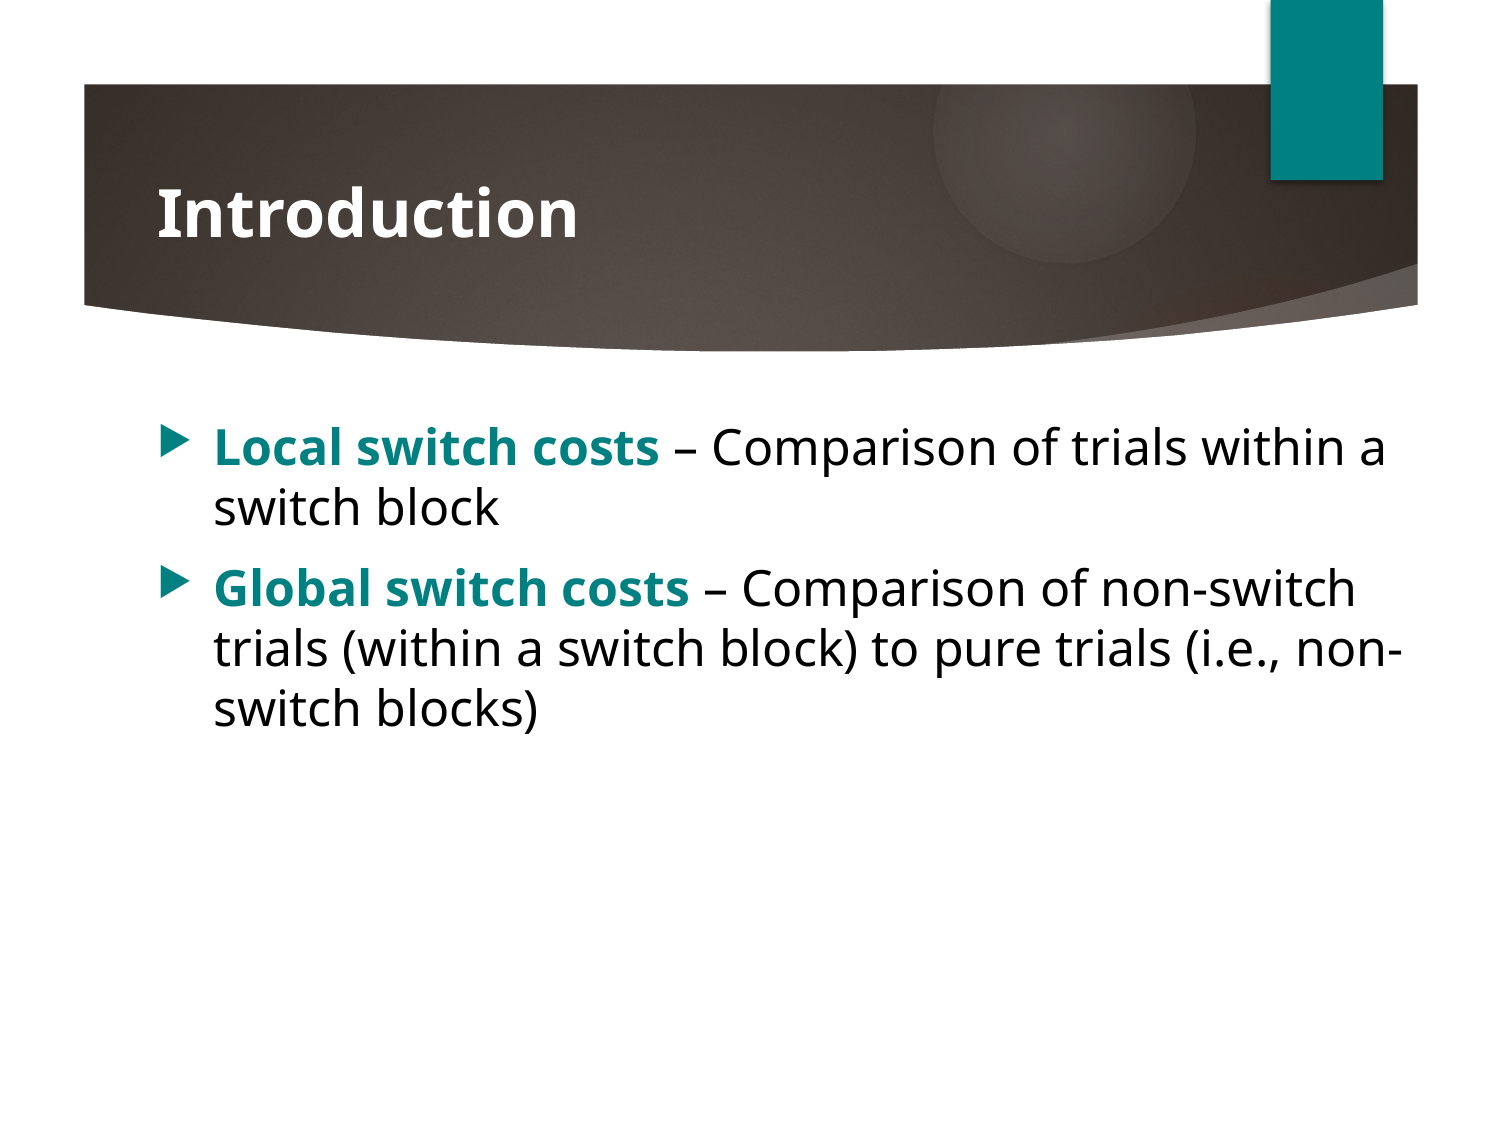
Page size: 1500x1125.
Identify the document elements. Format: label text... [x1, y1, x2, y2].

list Local switch costs – Comparison of trials within a switch block Global switch costs – Comparison of non-switch trials (within a switch block) to pure trials (i.e., non-switch blocks) [142, 408, 1428, 988]
title Introduction [142, 152, 1183, 269]
